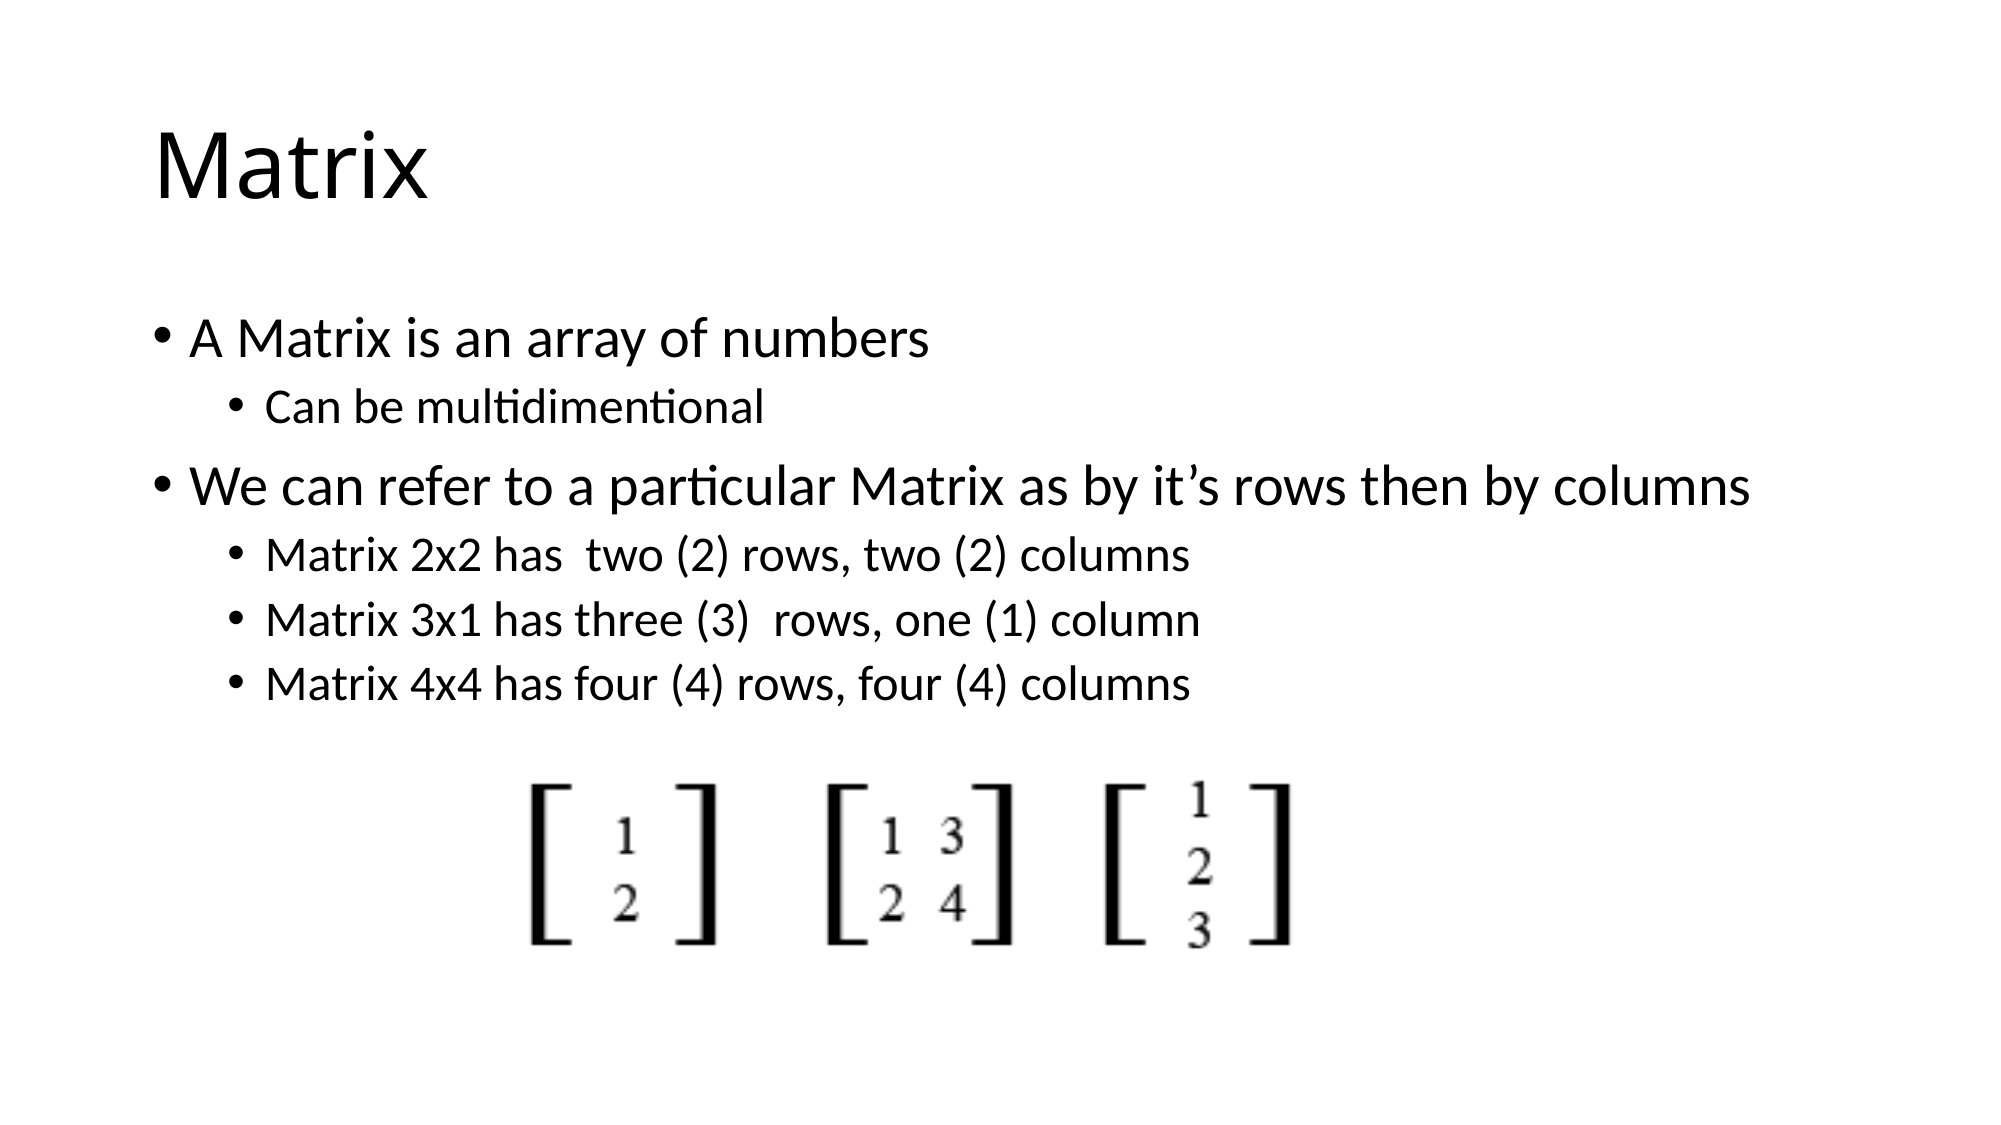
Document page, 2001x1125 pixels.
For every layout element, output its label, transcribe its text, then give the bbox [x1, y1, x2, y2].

title Matrix [137, 59, 1863, 278]
list A Matrix is an array of numbers Can be multidimentional We can refer to a particular Matrix as by it’s rows then by columns Matrix 2x2 has two (2) rows, two (2) columns Matrix 3x1 has three (3) rows, one (1) column Matrix 4x4 has four (4) rows, four (4) columns [137, 299, 1863, 1014]
picture [478, 708, 1394, 1014]
